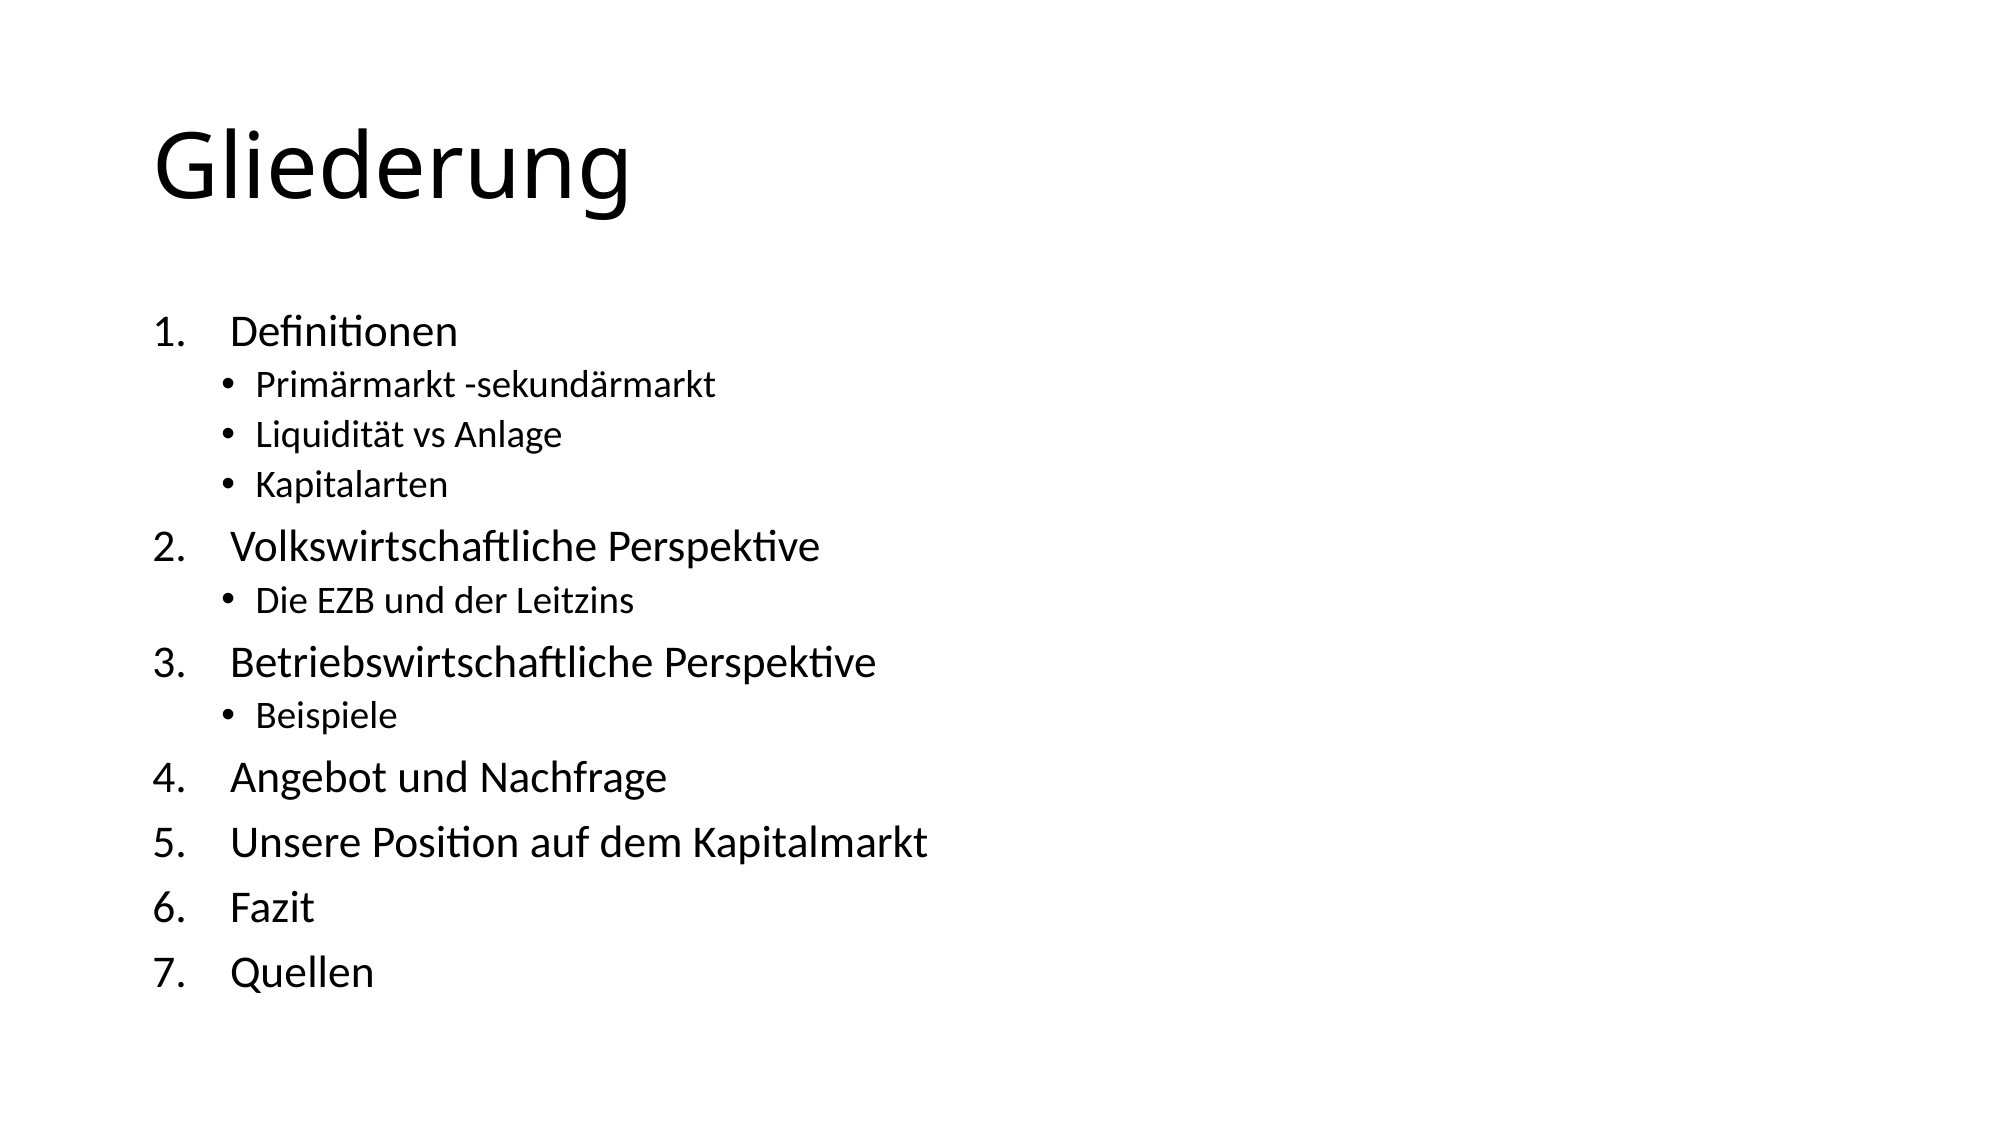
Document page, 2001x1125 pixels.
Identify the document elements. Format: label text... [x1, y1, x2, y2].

title Gliederung [137, 59, 1863, 278]
list Definitionen Primärmarkt -sekundärmarkt Liquidität vs Anlage Kapitalarten Volkswirtschaftliche Perspektive Die EZB und der Leitzins Betriebswirtschaftliche Perspektive Beispiele Angebot und Nachfrage Unsere Position auf dem Kapitalmarkt Fazit Quellen [137, 299, 1863, 1014]
